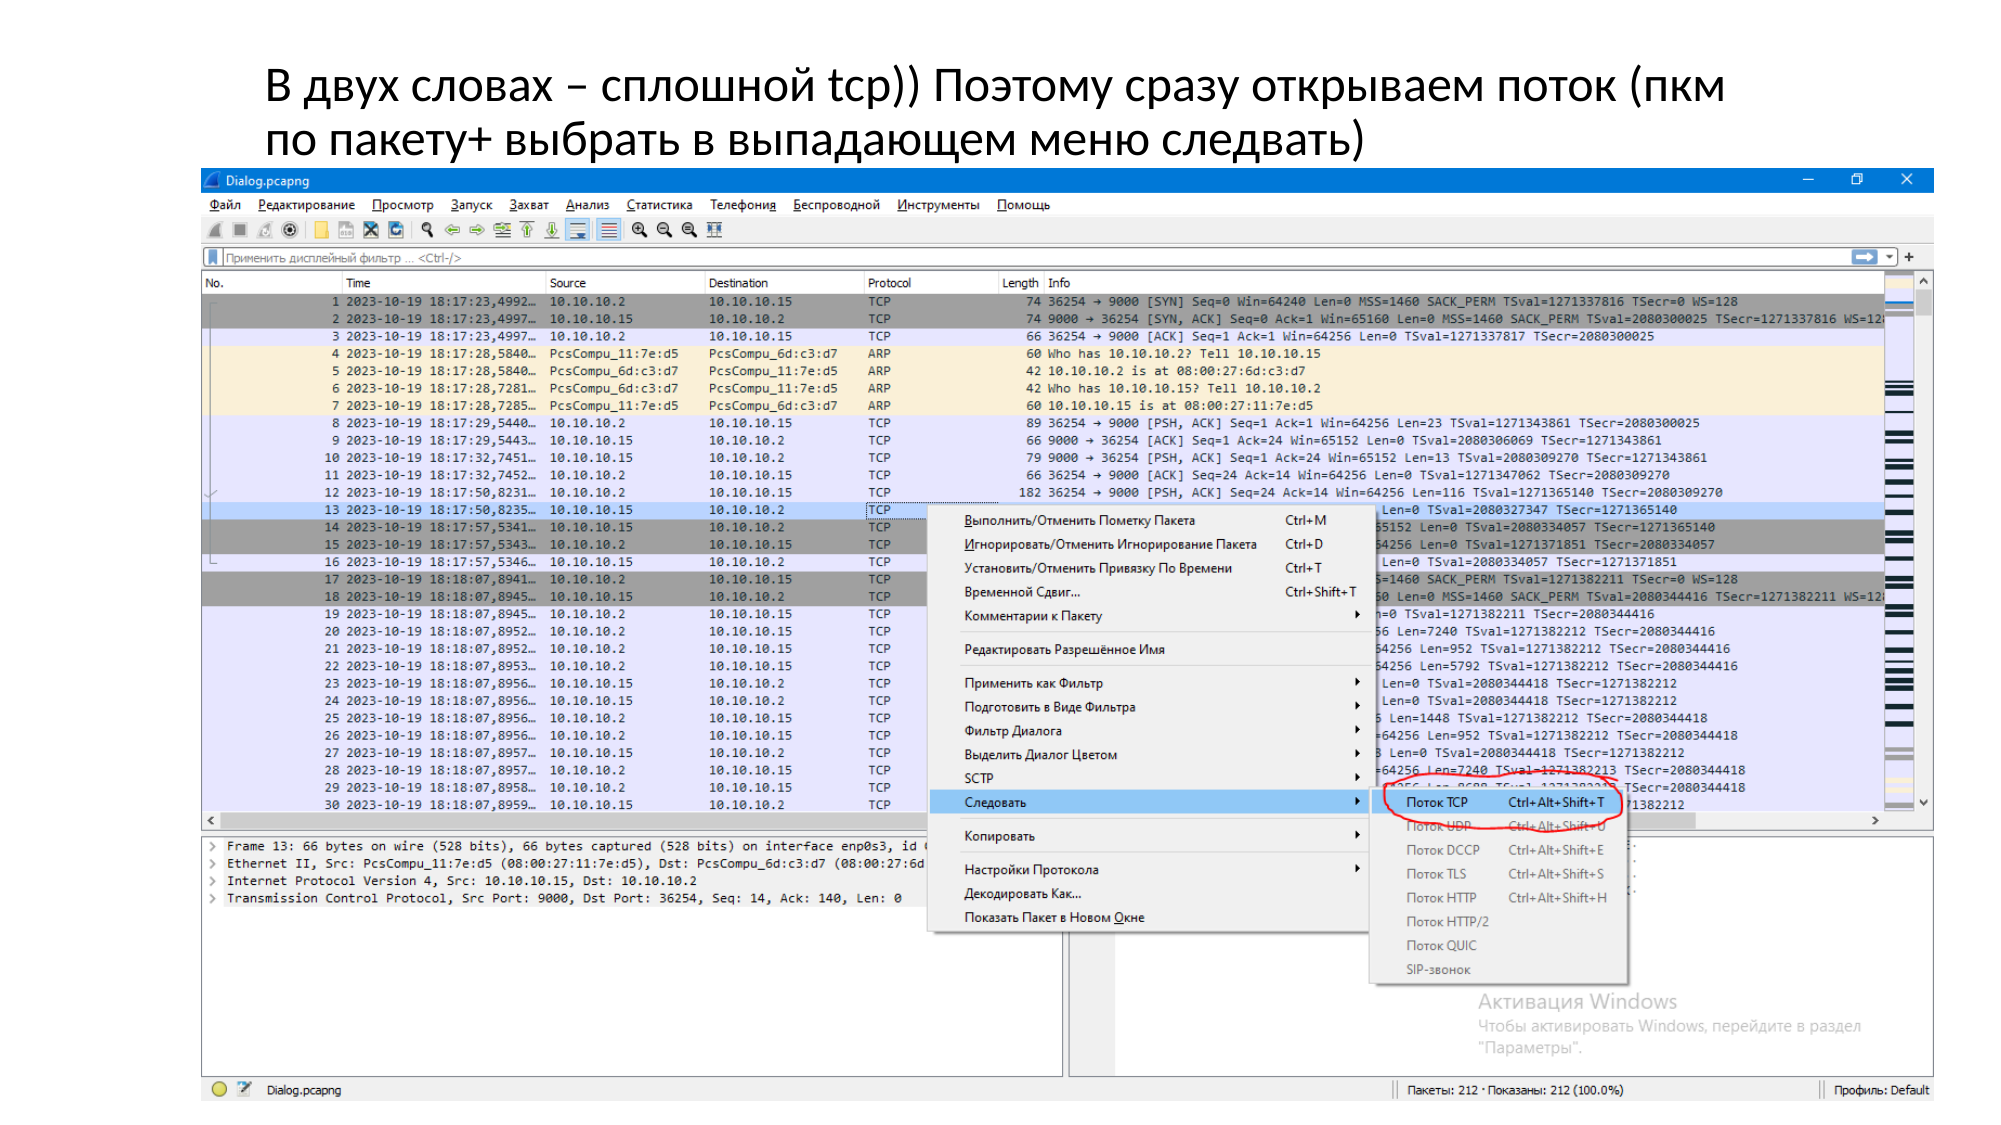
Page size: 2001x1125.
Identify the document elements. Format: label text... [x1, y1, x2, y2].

subtitle В двух словах – сплошной tcp)) Поэтому сразу открываем поток (пкм по пакету+ выбрать в выпадающем меню следвать) [249, 50, 1750, 168]
picture [201, 168, 1934, 1101]
